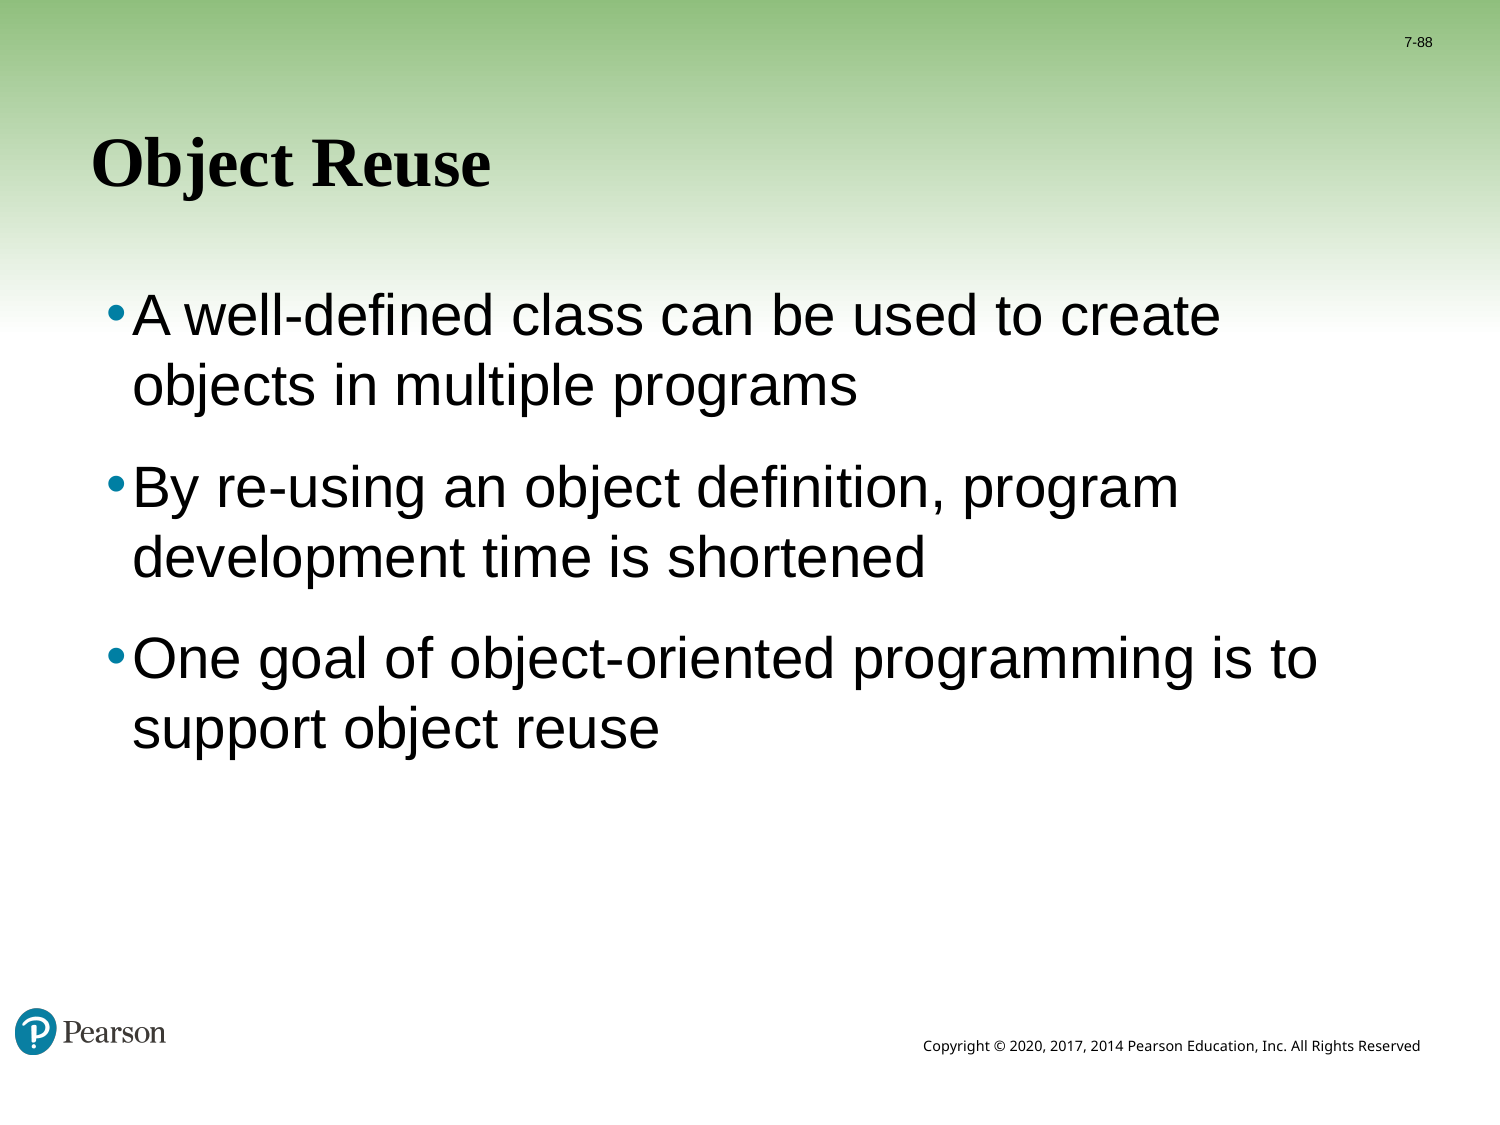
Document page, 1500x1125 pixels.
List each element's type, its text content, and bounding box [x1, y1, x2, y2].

picture [41, 1008, 166, 1055]
list A well-defined class can be used to create objects in multiple programs By re-using an object definition, program development time is shortened One goal of object-oriented programming is to support object reuse [75, 262, 1425, 1005]
picture [15, 1008, 30, 1024]
title Object Reuse [75, 35, 1425, 216]
picture [15, 1041, 26, 1055]
slide_number 7-88 [1389, 18, 1480, 49]
picture [23, 1017, 49, 1042]
